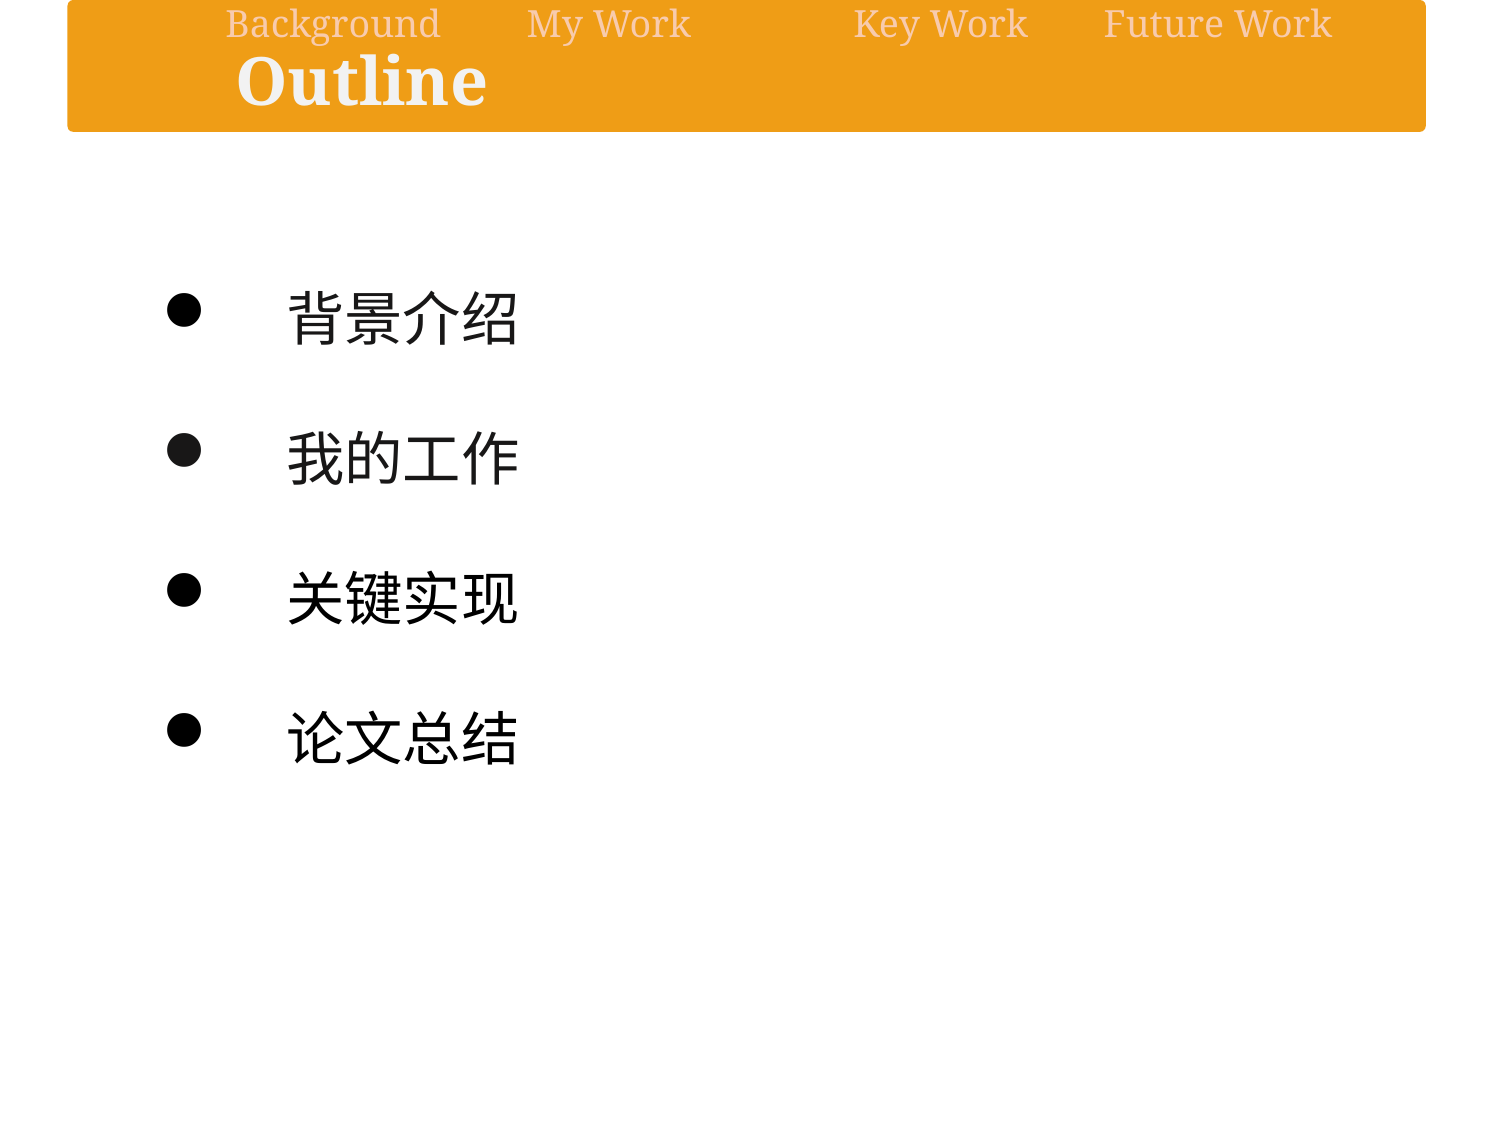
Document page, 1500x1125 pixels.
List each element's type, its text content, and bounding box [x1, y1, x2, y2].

text_box Key Work [838, 0, 1044, 53]
text_box My Work [511, 0, 707, 53]
text_box Outline [220, 31, 504, 126]
text_box Future Work [1088, 0, 1348, 53]
text_box [66, 0, 1427, 133]
text_box 背景介绍 我的工作 关键实现 论文总结 [147, 204, 535, 920]
text_box Background [210, 0, 457, 53]
